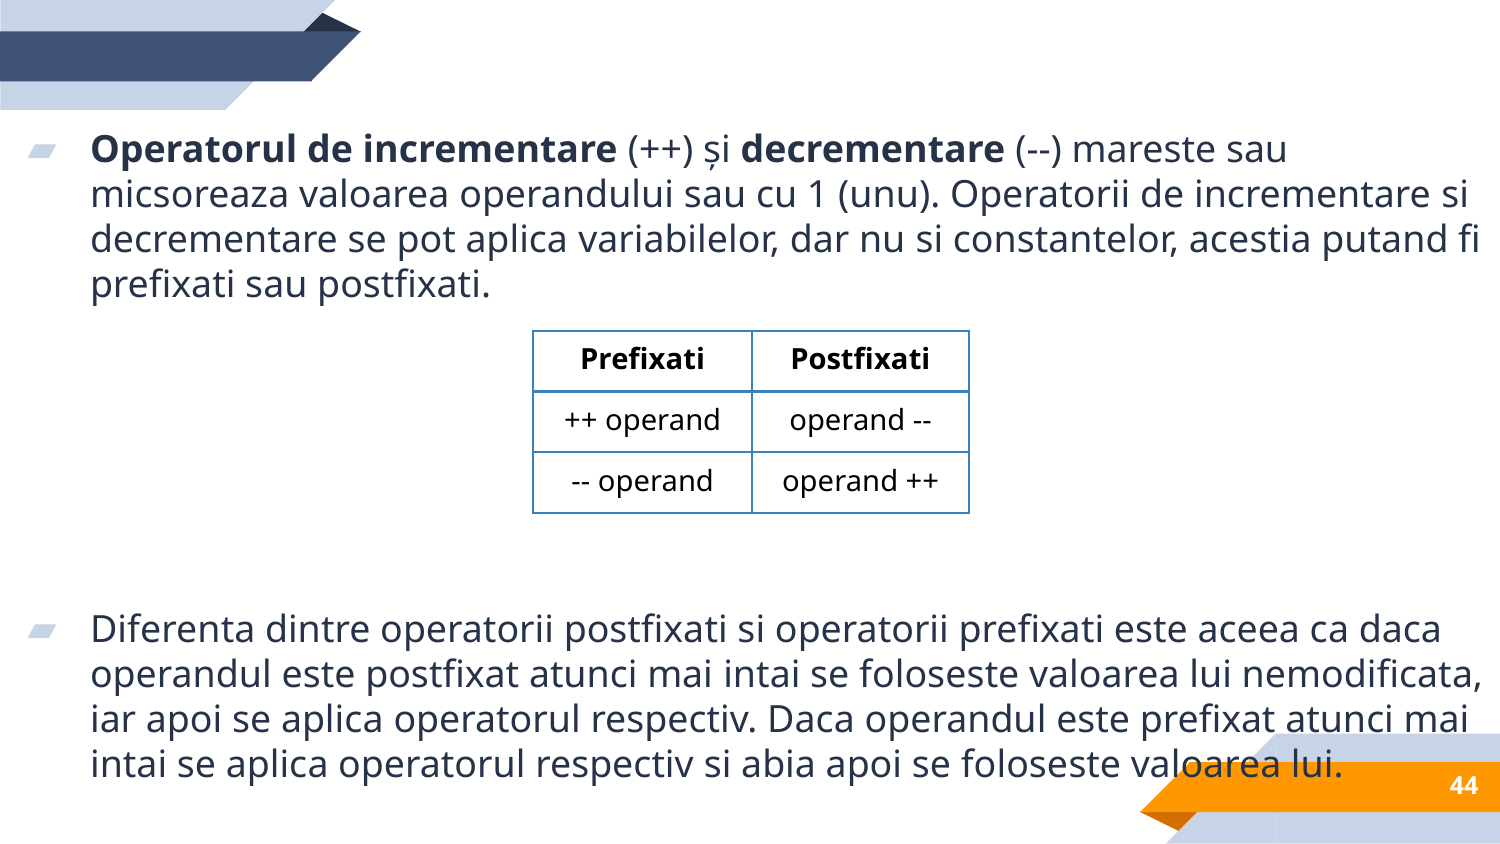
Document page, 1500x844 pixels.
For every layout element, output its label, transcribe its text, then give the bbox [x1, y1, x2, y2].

list Operatorul de incrementare (++) şi decrementare (--) mareste sau micsoreaza valoarea operandului sau cu 1 (unu). Operatorii de incrementare si decrementare se pot aplica variabilelor, dar nu si constantelor, acestia putand fi prefixati sau postfixati. Diferenta dintre operatorii postfixati si operatorii prefixati este aceea ca daca operandul este postfixat atunci mai intai se foloseste valoarea lui nemodificata, iar apoi se aplica operatorul respectiv. Daca operandul este prefixat atunci mai intai se aplica operatorul respectiv si abia apoi se foloseste valoarea lui. [0, 109, 1500, 844]
table_cell operand -- [753, 393, 968, 451]
table_header Prefixati [534, 332, 751, 390]
table_cell operand ++ [753, 453, 968, 512]
table_cell -- operand [534, 453, 751, 512]
table_header Postfixati [753, 332, 968, 390]
table_cell ++ operand [534, 393, 751, 451]
